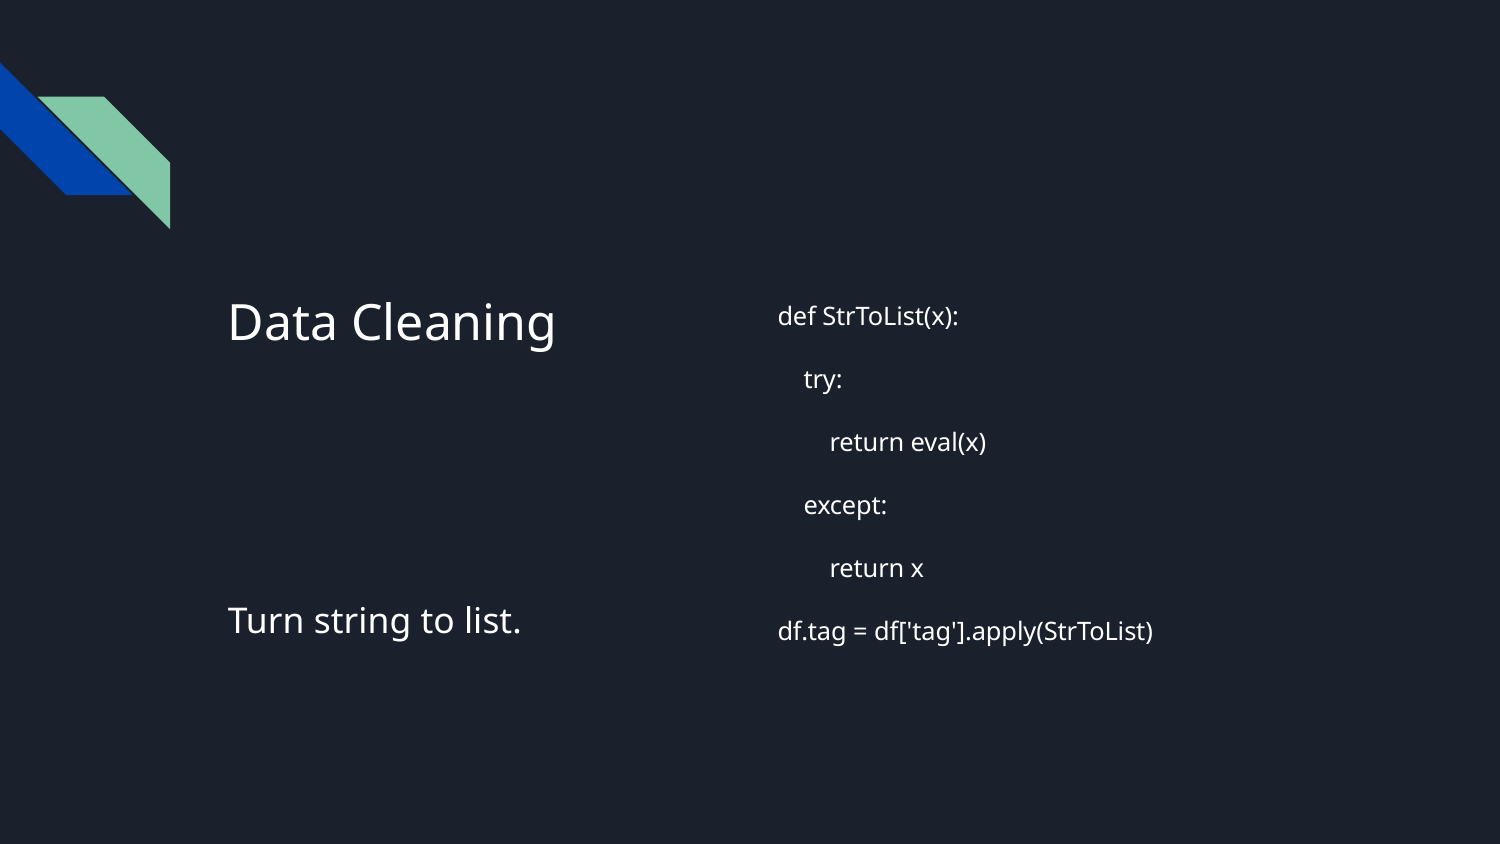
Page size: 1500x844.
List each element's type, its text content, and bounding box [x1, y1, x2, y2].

subtitle Turn string to list. [212, 580, 711, 664]
title Data Cleaning [212, 272, 711, 560]
list def StrToList(x): try: return eval(x) except: return x df.tag = df['tag'].apply(StrToList) [762, 278, 1366, 664]
